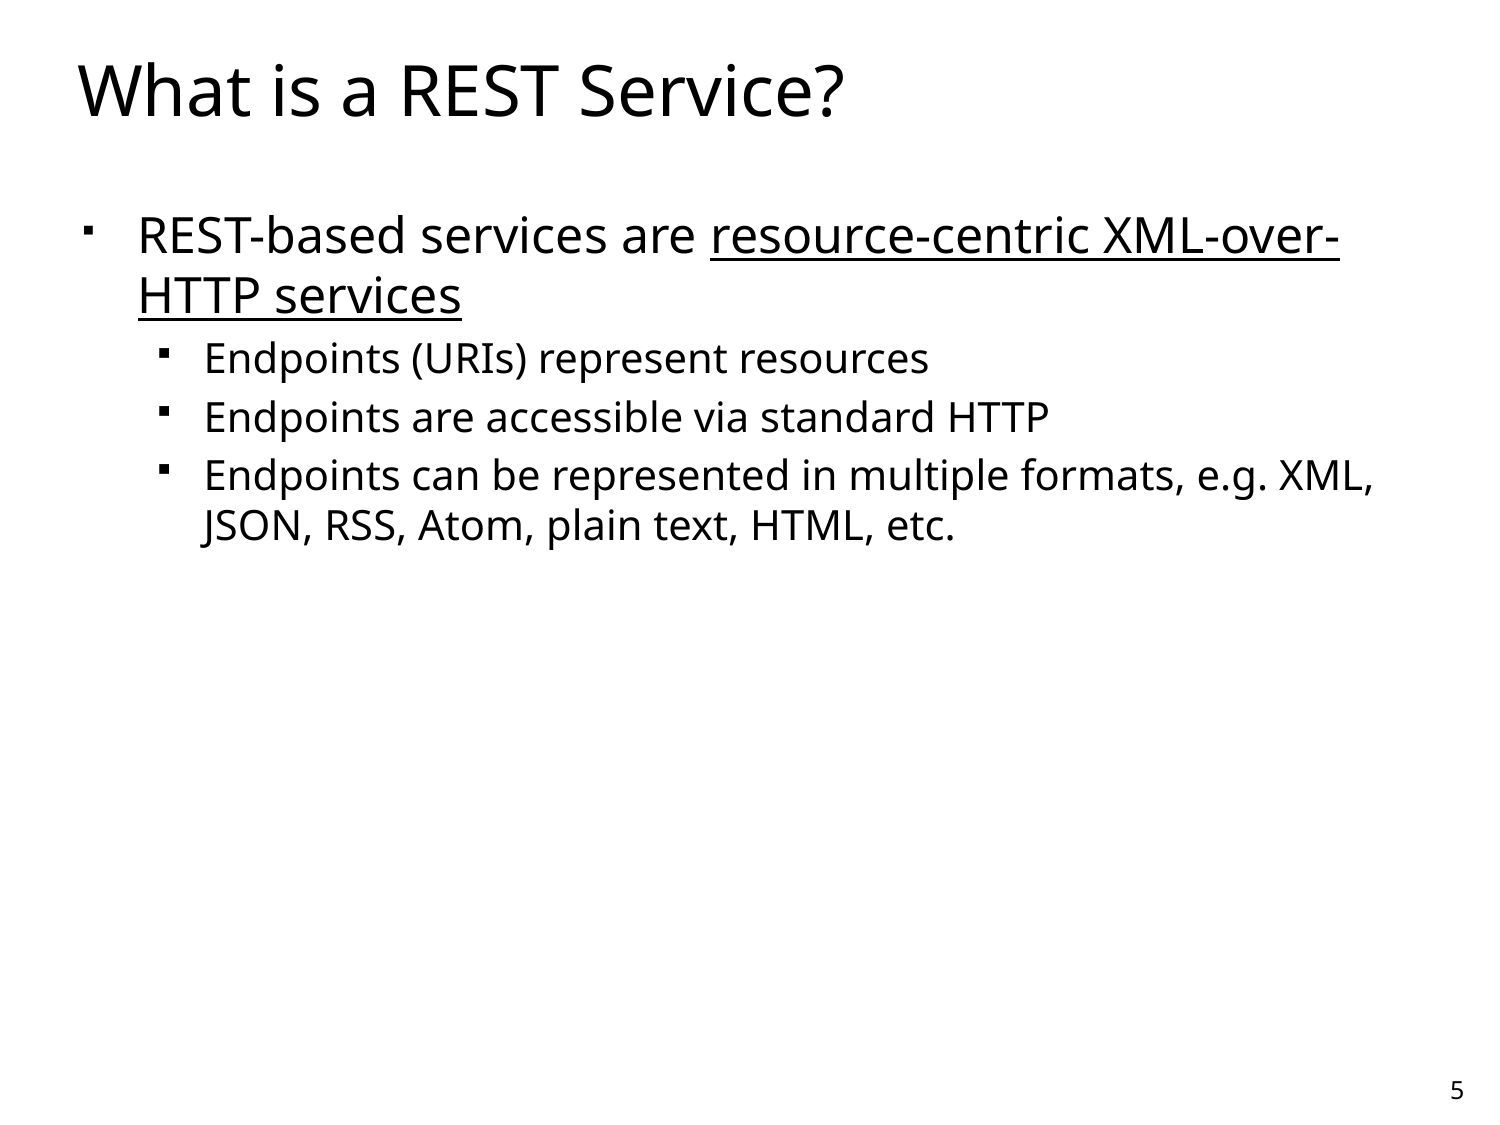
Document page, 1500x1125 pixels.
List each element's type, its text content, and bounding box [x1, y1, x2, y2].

list REST-based services are resource-centric XML-over-HTTP services Endpoints (URIs) represent resources Endpoints are accessible via standard HTTP Endpoints can be represented in multiple formats, e.g. XML, JSON, RSS, Atom, plain text, HTML, etc. [66, 196, 1460, 1007]
title What is a REST Service? [61, 24, 1465, 139]
footer 5 [1417, 1040, 1497, 1117]
